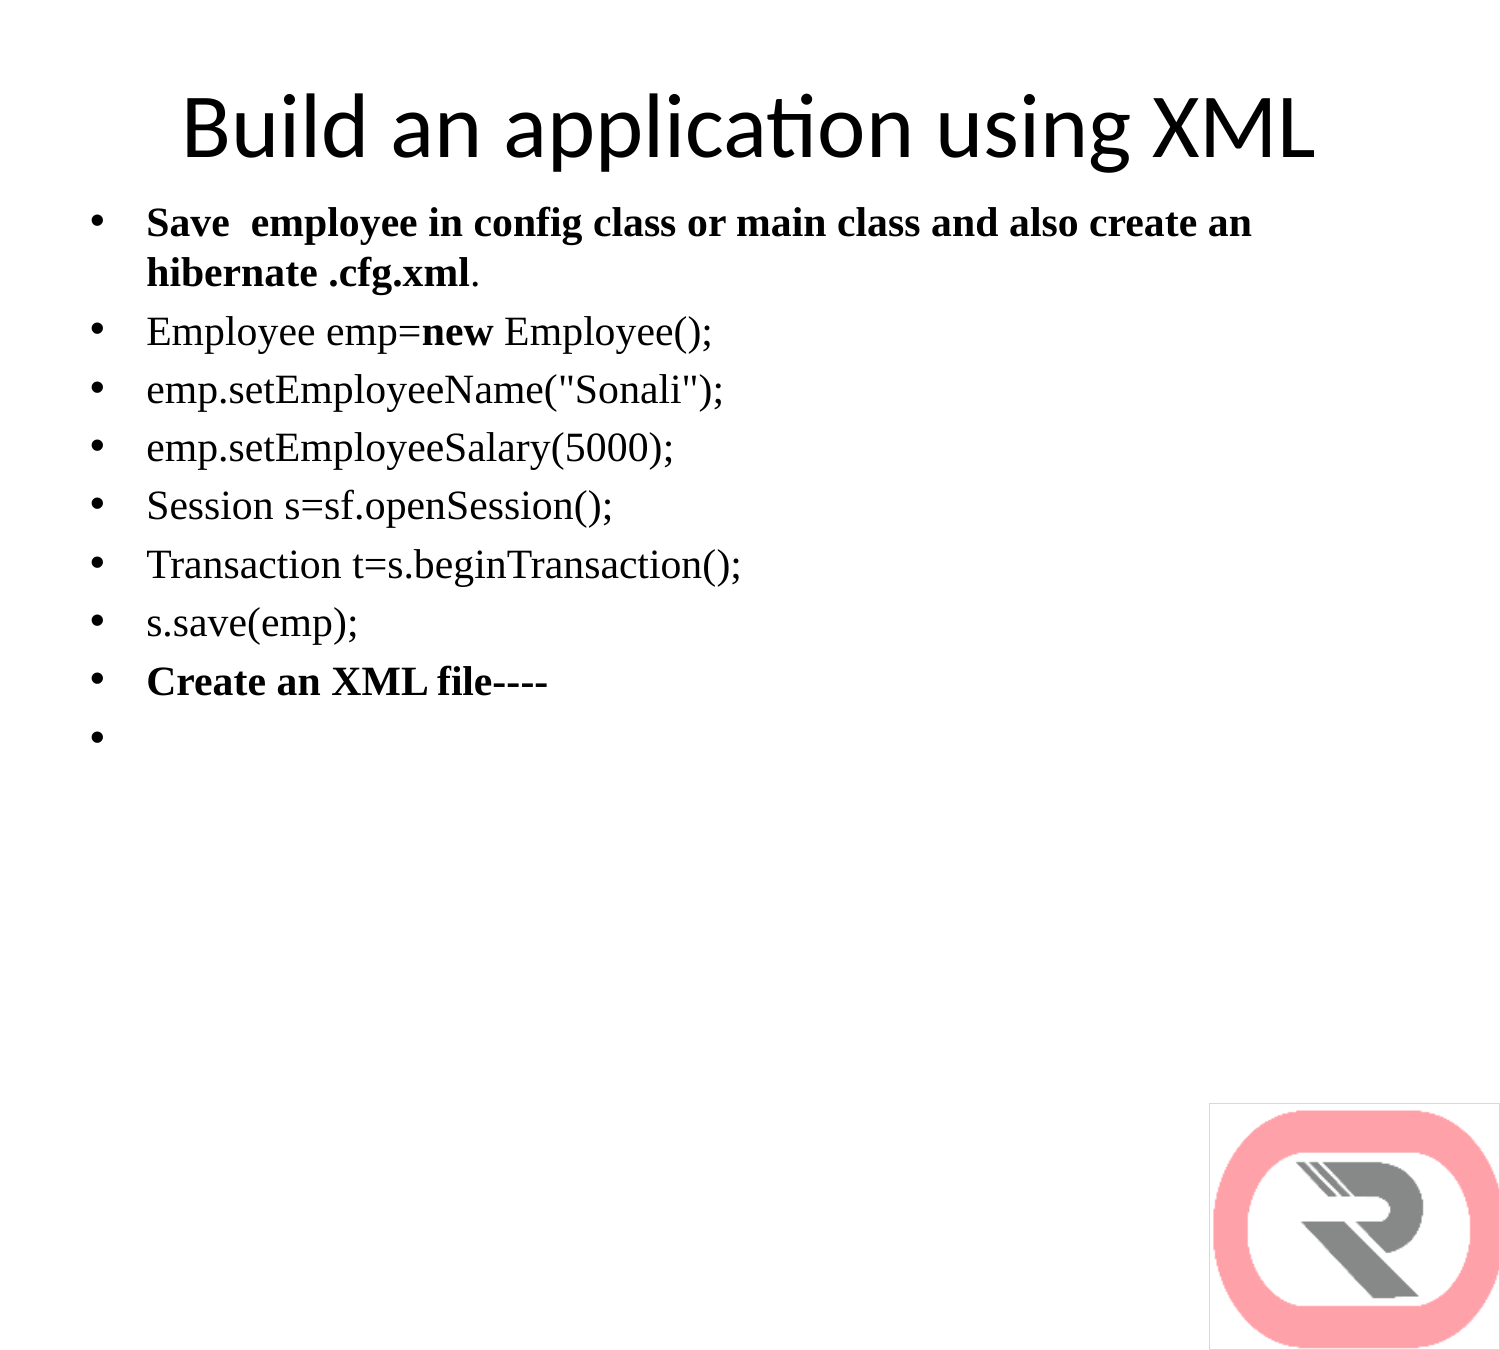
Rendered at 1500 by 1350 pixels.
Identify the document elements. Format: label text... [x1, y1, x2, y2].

list Save employee in config class or main class and also create an hibernate .cfg.xml. Employee emp=new Employee(); emp.setEmployeeName("Sonali"); emp.setEmployeeSalary(5000); Session s=sf.openSession(); Transaction t=s.beginTransaction(); s.save(emp); Create an XML file---- [75, 187, 1425, 1300]
title Build an application using XML [75, 54, 1425, 187]
